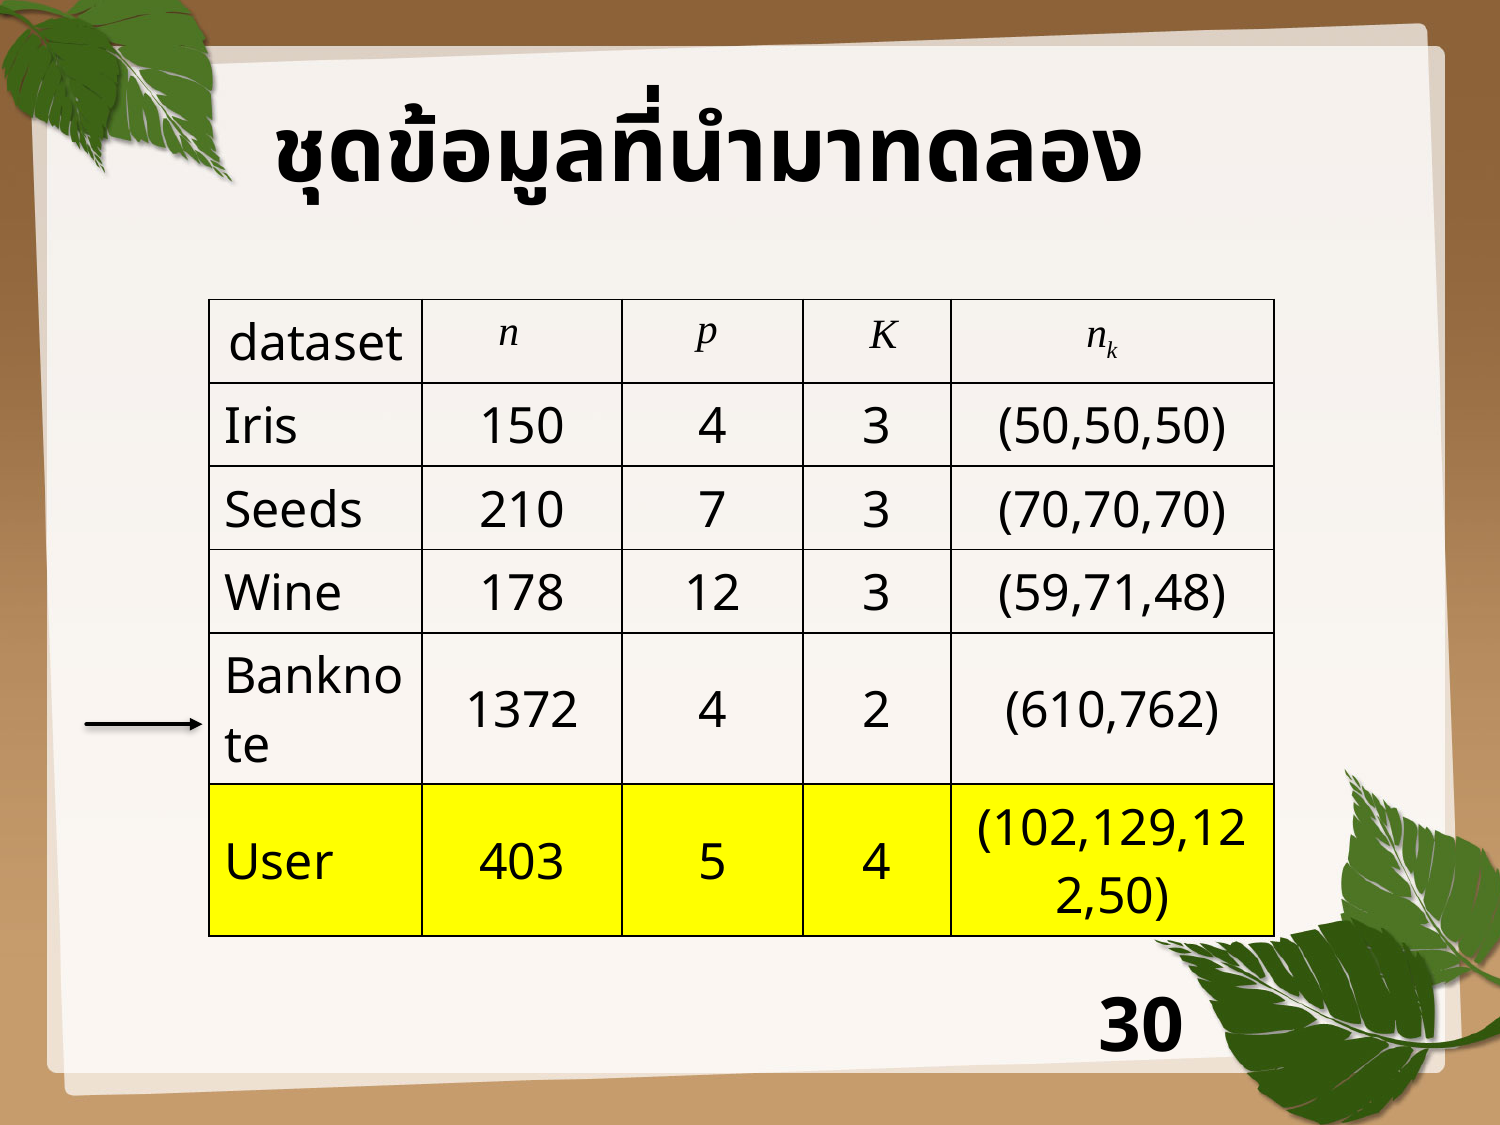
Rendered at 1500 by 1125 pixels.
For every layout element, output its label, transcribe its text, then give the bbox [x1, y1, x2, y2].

table_cell 3 [804, 550, 950, 632]
table_cell 4 [623, 384, 802, 465]
table_cell 3 [804, 467, 950, 549]
table_cell (70,70,70) [952, 467, 1273, 549]
table_cell 178 [423, 550, 621, 632]
table_cell (50,50,50) [952, 384, 1273, 465]
table_cell Seeds [210, 467, 421, 549]
slide_number 30 [1057, 991, 1200, 1051]
table_cell 150 [423, 384, 621, 465]
table_cell 5 [623, 785, 802, 935]
table_cell 403 [423, 785, 621, 935]
table_cell (59,71,48) [952, 550, 1273, 632]
table_cell 1372 [423, 634, 621, 783]
table_cell 4 [804, 785, 950, 935]
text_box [1082, 309, 1124, 365]
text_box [687, 318, 722, 359]
table_header [423, 300, 621, 382]
table_cell 2 [804, 634, 950, 783]
table_header [952, 300, 1273, 382]
table_header [623, 300, 802, 382]
table_cell Iris [210, 384, 421, 465]
table_cell Wine [210, 550, 421, 632]
text_box [93, 174, 1378, 972]
table_cell 4 [623, 634, 802, 783]
table_cell User [210, 785, 421, 935]
table_cell 210 [423, 467, 621, 549]
table_cell (610,762) [952, 634, 1273, 783]
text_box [494, 320, 525, 353]
table_cell (102,129,122,50) [952, 785, 1273, 935]
title ชุดข้อมูลที่นำมาทดลอง [144, 67, 1274, 174]
table_cell 7 [623, 467, 802, 549]
table_cell 12 [623, 550, 802, 632]
table_header [804, 300, 950, 382]
table_header dataset [210, 300, 421, 382]
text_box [864, 314, 905, 354]
table_cell Banknote [210, 634, 421, 783]
picture [0, 0, 1500, 1125]
table_cell 3 [804, 384, 950, 465]
